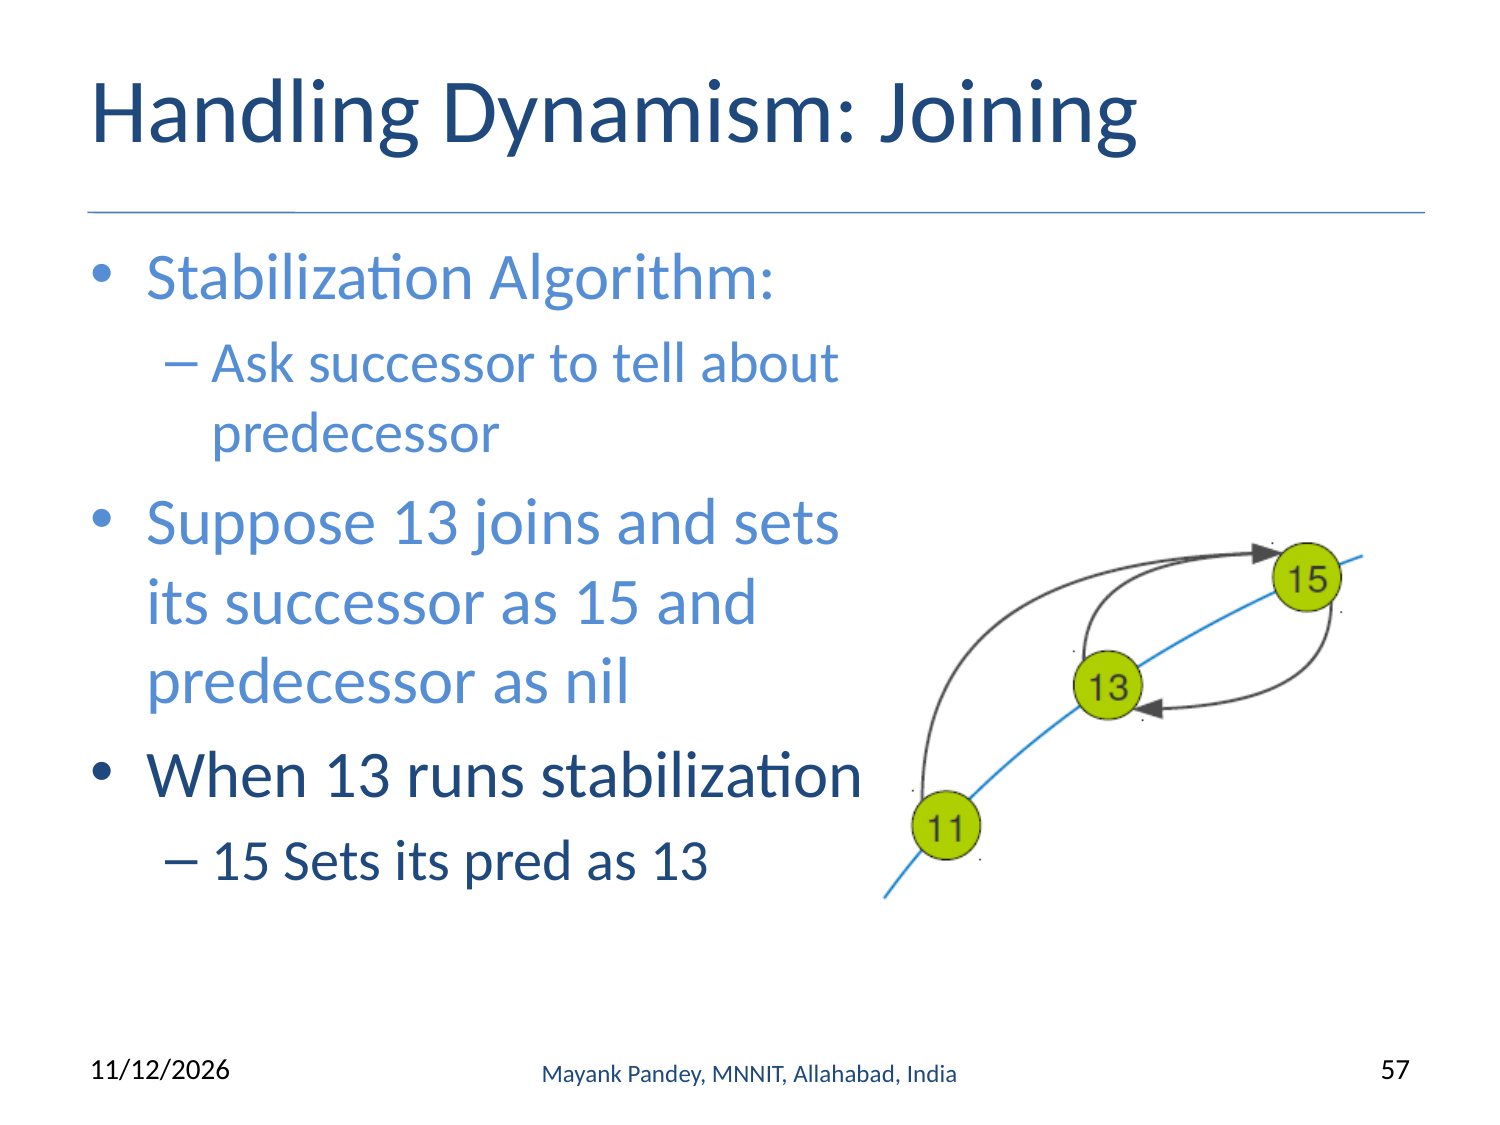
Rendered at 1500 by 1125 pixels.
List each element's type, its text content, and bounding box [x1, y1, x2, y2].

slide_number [75, 1042, 425, 1103]
title Handling Dynamism: Joining [74, 12, 1426, 201]
picture [866, 527, 1387, 914]
slide_number 57 [1312, 1042, 1425, 1103]
list Stabilization Algorithm: Ask successor to tell about predecessor Suppose 13 joins and sets its successor as 15 and predecessor as nil When 13 runs stabilization 15 Sets its pred as 13 [74, 224, 891, 1006]
footer Mayank Pandey, MNNIT, Allahabad, India [512, 1042, 988, 1103]
